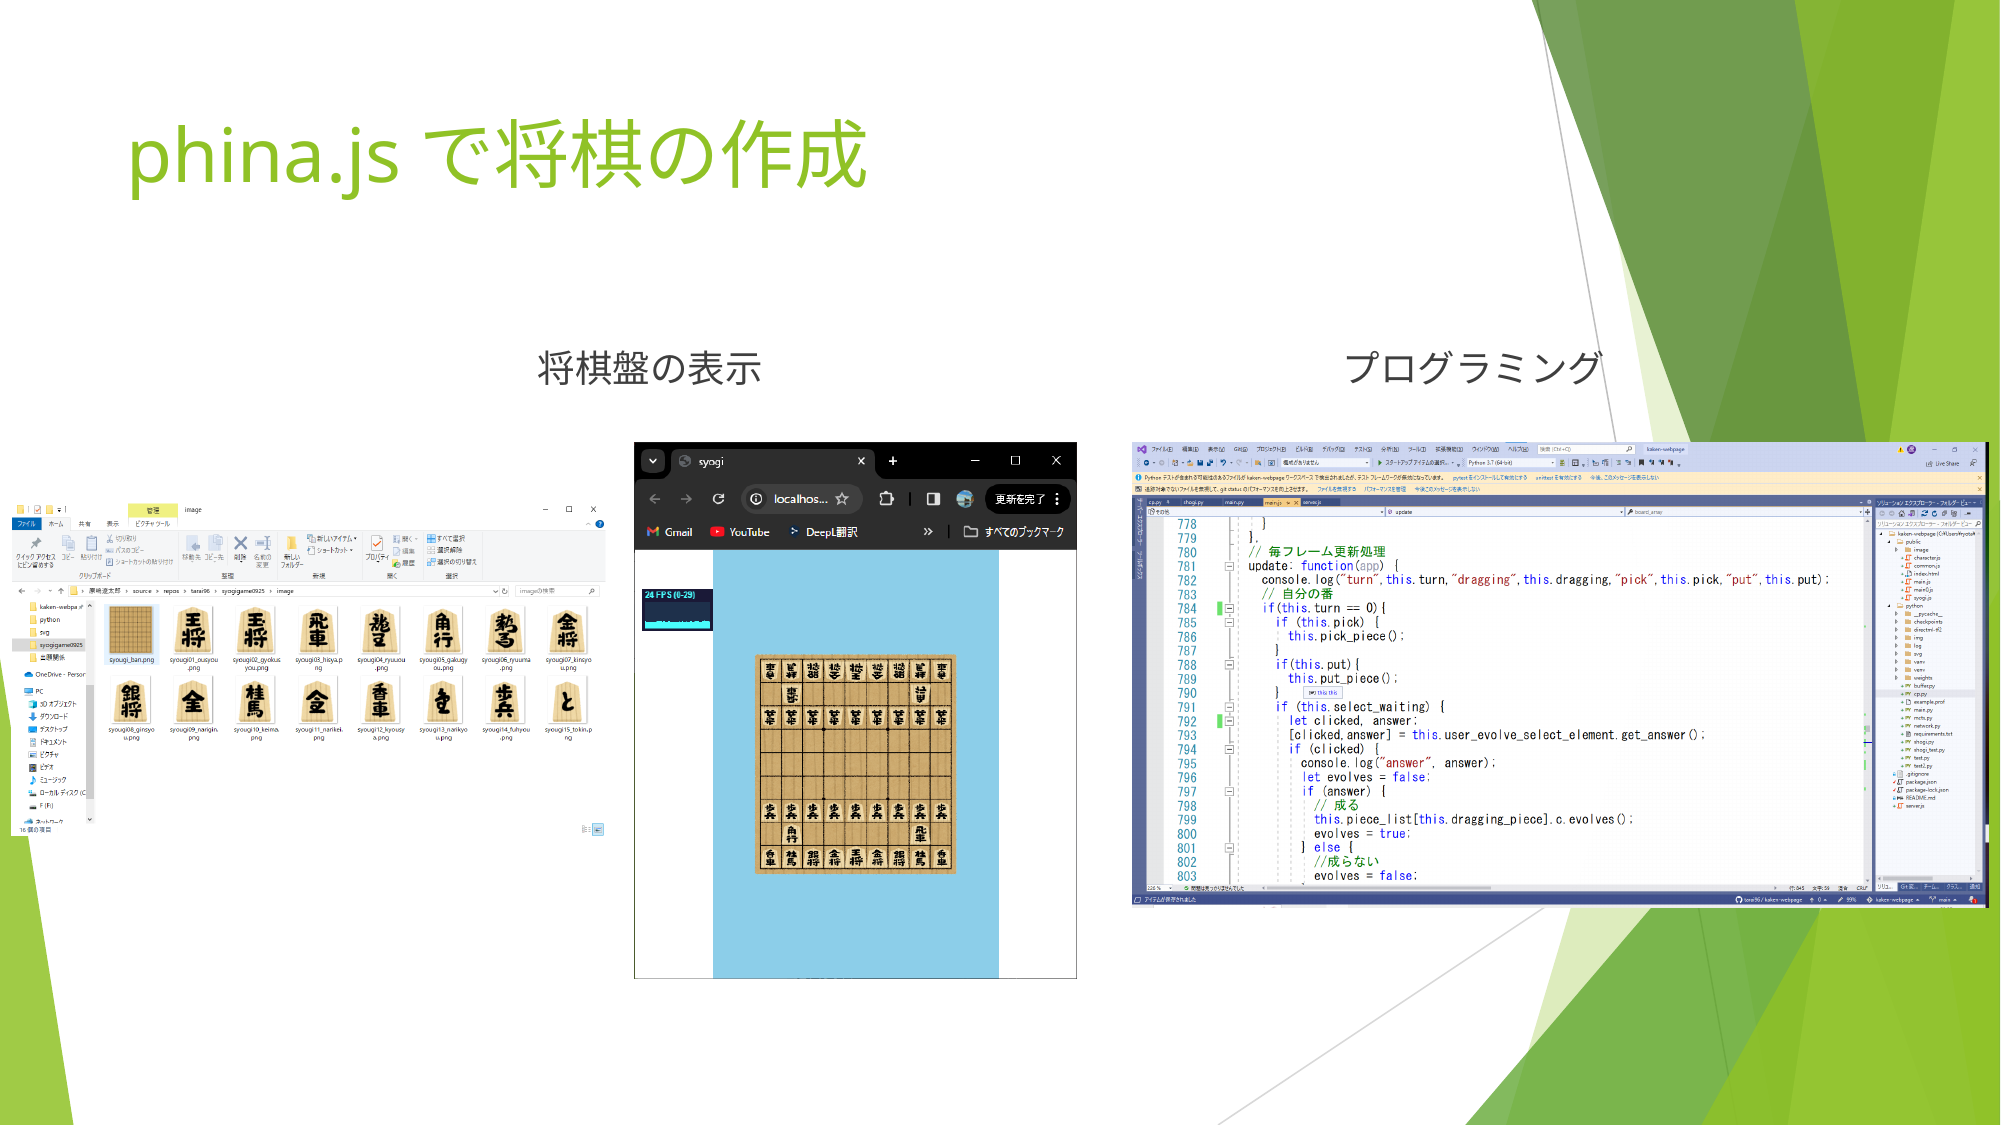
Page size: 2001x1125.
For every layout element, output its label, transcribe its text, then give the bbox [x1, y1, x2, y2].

picture [634, 442, 1077, 979]
text_box プログラミング [1172, 329, 1776, 405]
picture [1132, 442, 1990, 909]
text_box 将棋盤の表示 [353, 329, 948, 406]
picture [10, 500, 606, 837]
title phina.jsで将棋の作成 [111, 99, 1522, 317]
